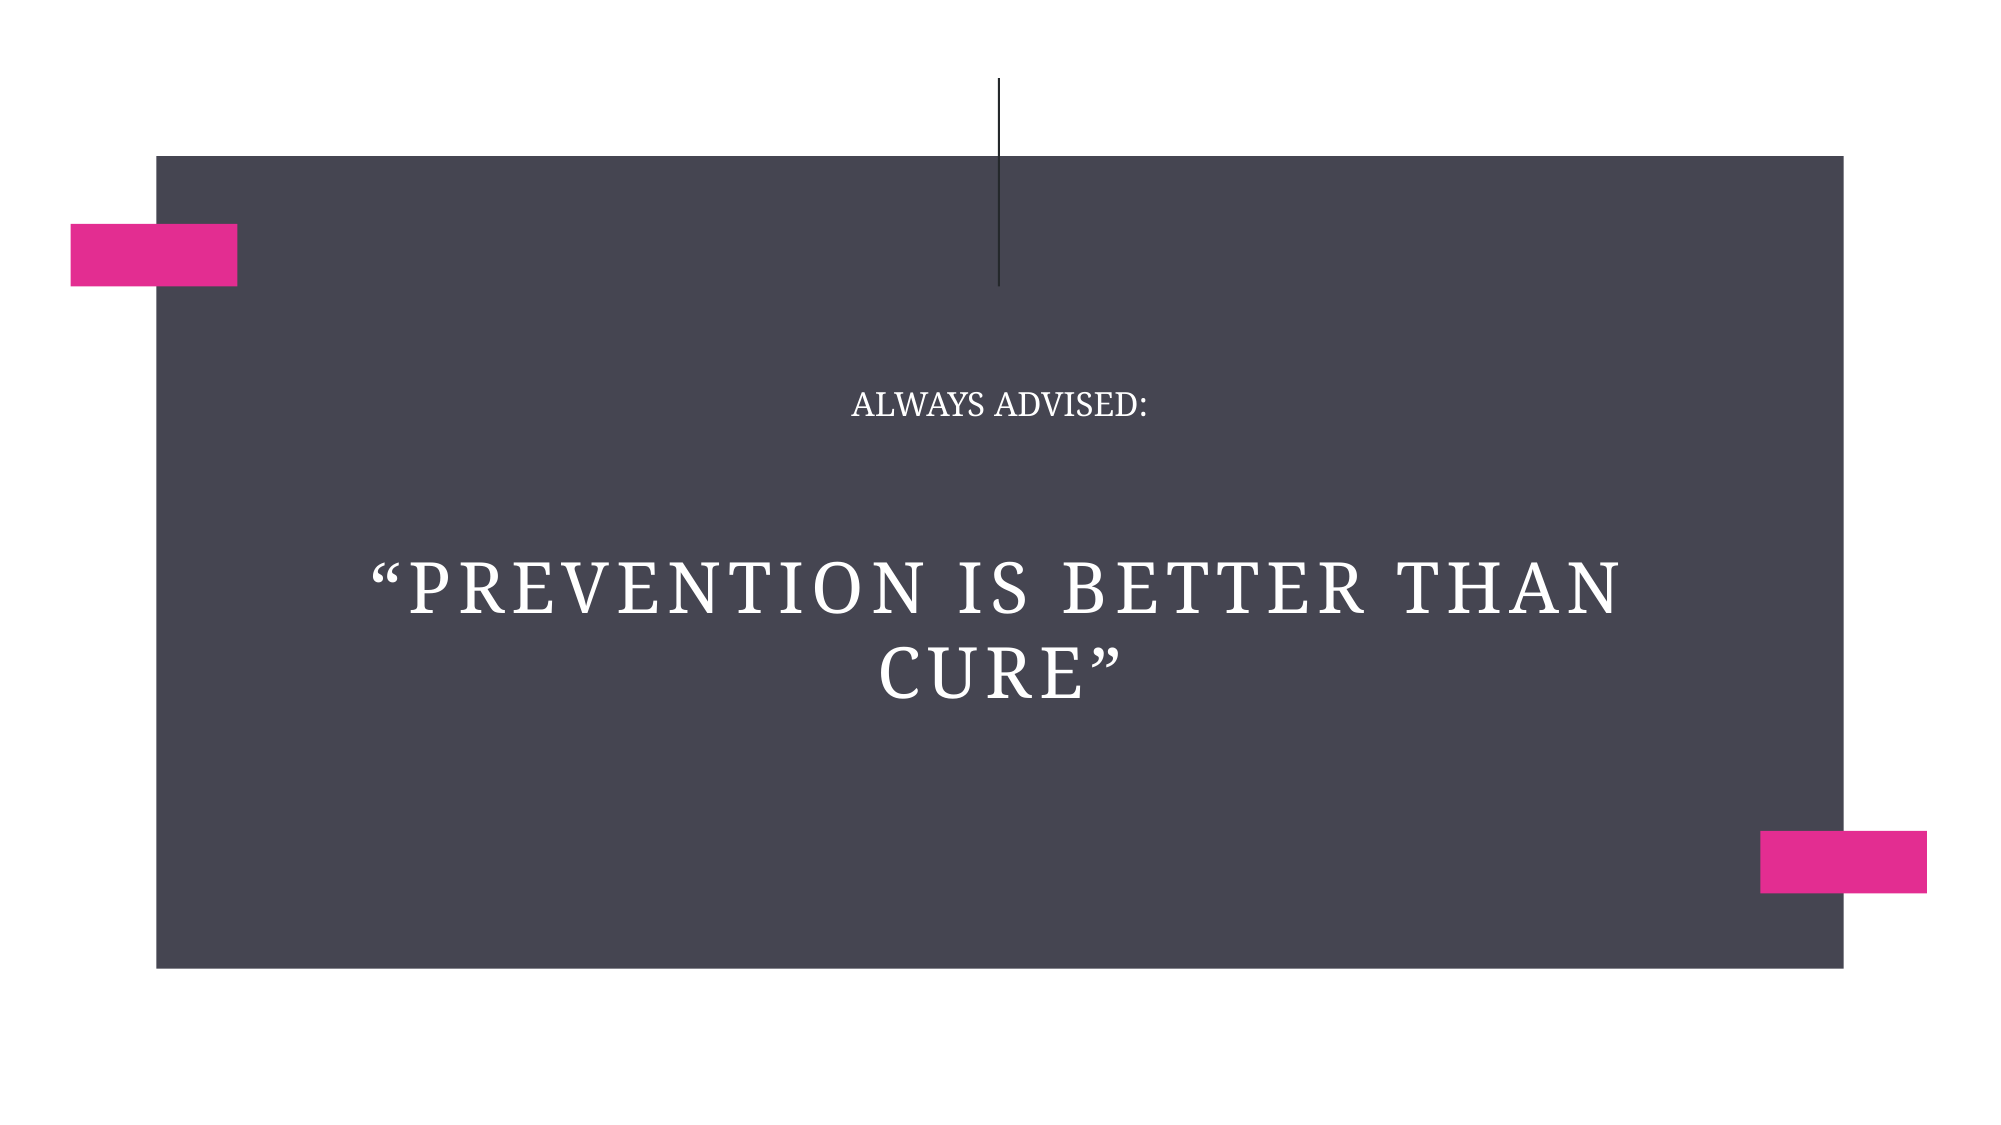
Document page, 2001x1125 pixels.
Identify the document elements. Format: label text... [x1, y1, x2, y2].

list Always advised: [727, 385, 1272, 430]
title “PREVENTION IS BETTER THAN CURE” [236, 495, 1764, 760]
